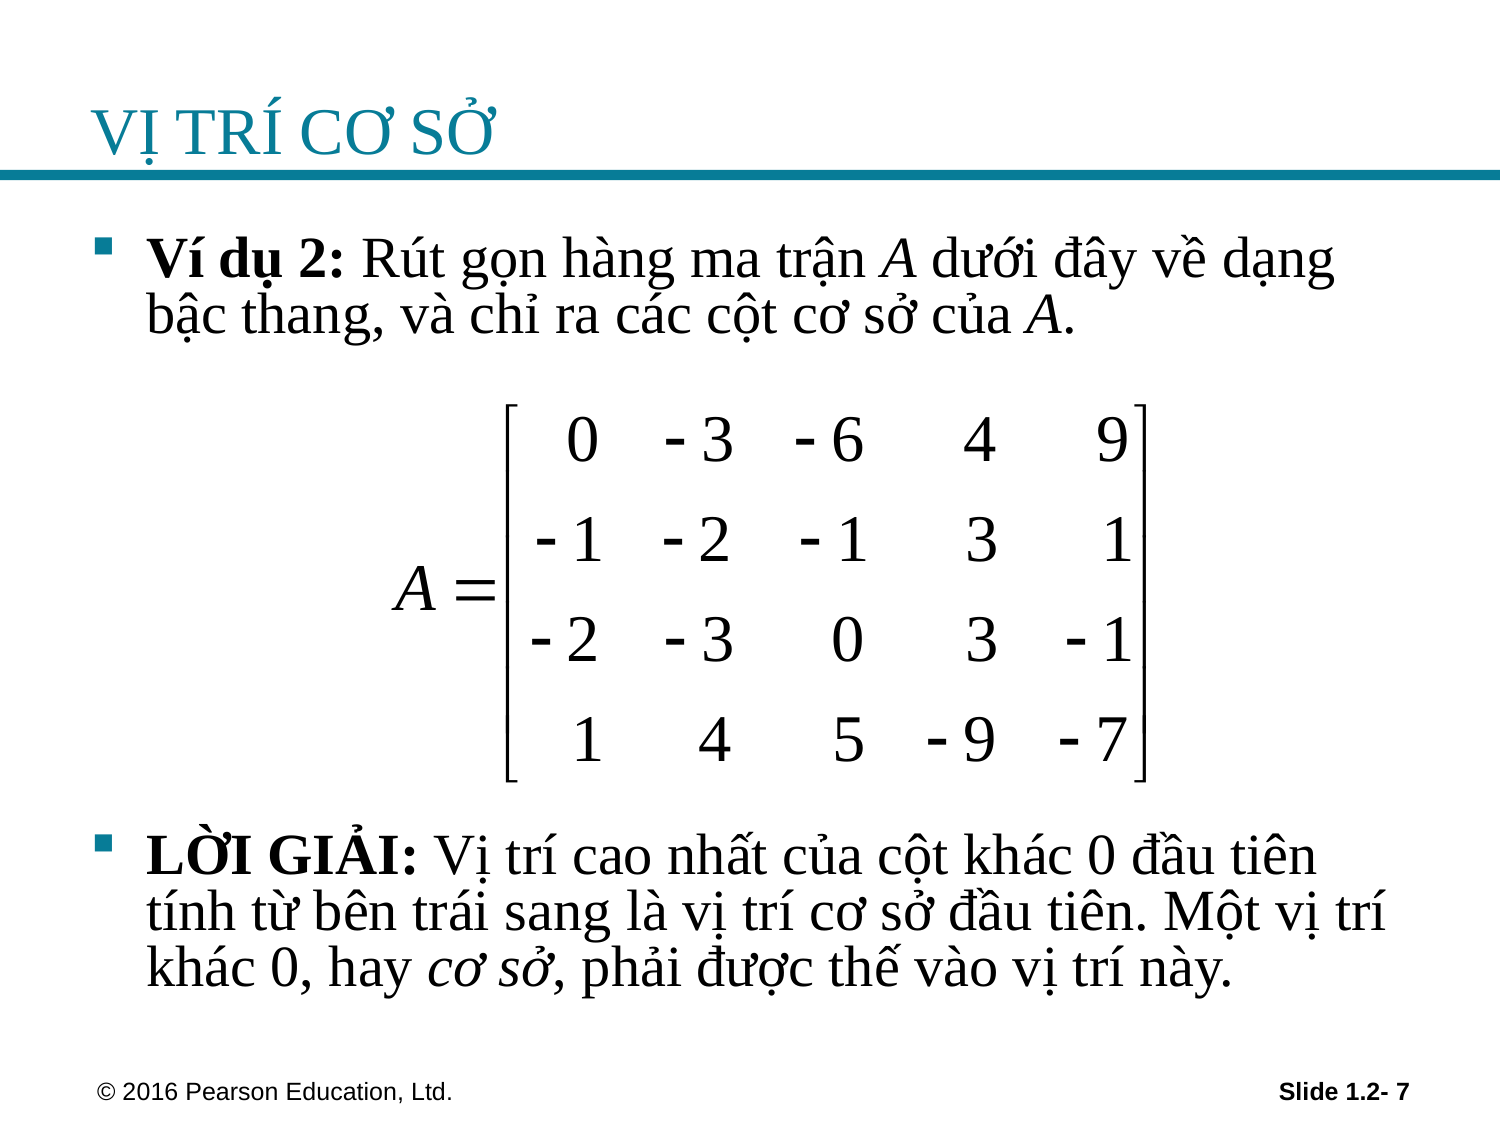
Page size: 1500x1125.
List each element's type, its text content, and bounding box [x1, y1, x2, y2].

slide_number Slide 1.2- 7 [1113, 1034, 1425, 1113]
footer © 2016 Pearson Education, Ltd. [75, 1034, 1113, 1113]
title VỊ TRÍ CƠ SỞ [75, 0, 1425, 175]
list Ví dụ 2: Rút gọn hàng ma trận A dưới đây về dạng bậc thang, và chỉ ra các cột cơ sở của A. LỜI GIẢI: Vị trí cao nhất của cột khác 0 đầu tiên tính từ bên trái sang là vị trí cơ sở đầu tiên. Một vị trí khác 0, hay cơ sở, phải được thế vào vị trí này. [75, 224, 1425, 1034]
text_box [387, 399, 1163, 788]
